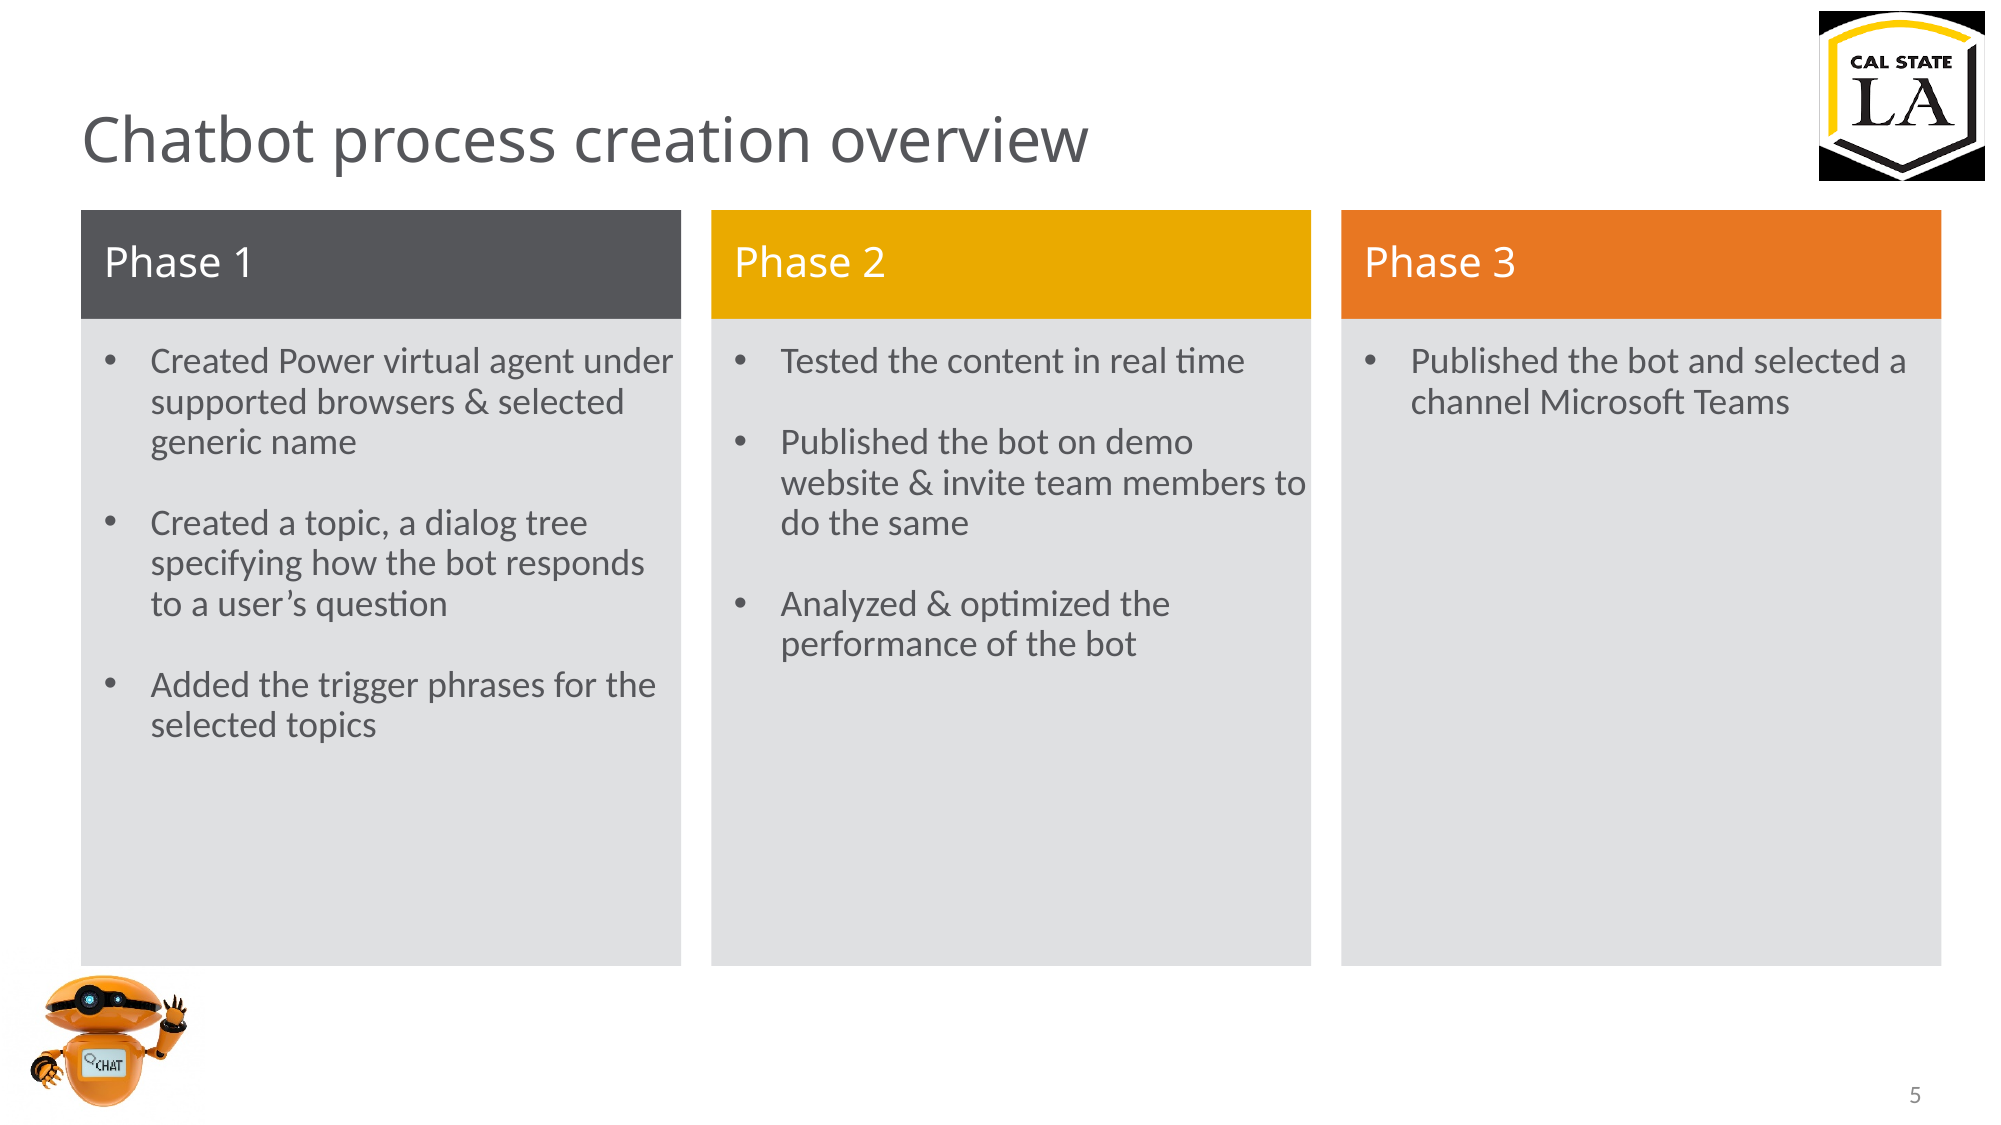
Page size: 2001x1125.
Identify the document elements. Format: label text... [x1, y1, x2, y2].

picture [2, 947, 205, 1125]
picture [1819, 11, 1985, 181]
text_box Phase 3 [1341, 210, 1942, 318]
text_box Tested the content in real time Published the bot on demo website & invite team members to do the same Analyzed & optimized the performance of the bot [711, 318, 1312, 966]
slide_number 5 [1847, 1064, 1937, 1124]
text_box Chatbot process creation overview [81, 0, 1938, 177]
text_box Published the bot and selected a channel Microsoft Teams [1341, 318, 1942, 966]
text_box Phase 1 [81, 210, 682, 318]
text_box Phase 2 [711, 210, 1312, 318]
text_box Created Power virtual agent under supported browsers & selected generic name Created a topic, a dialog tree specifying how the bot responds to a user’s question Added the trigger phrases for the selected topics [81, 318, 682, 966]
